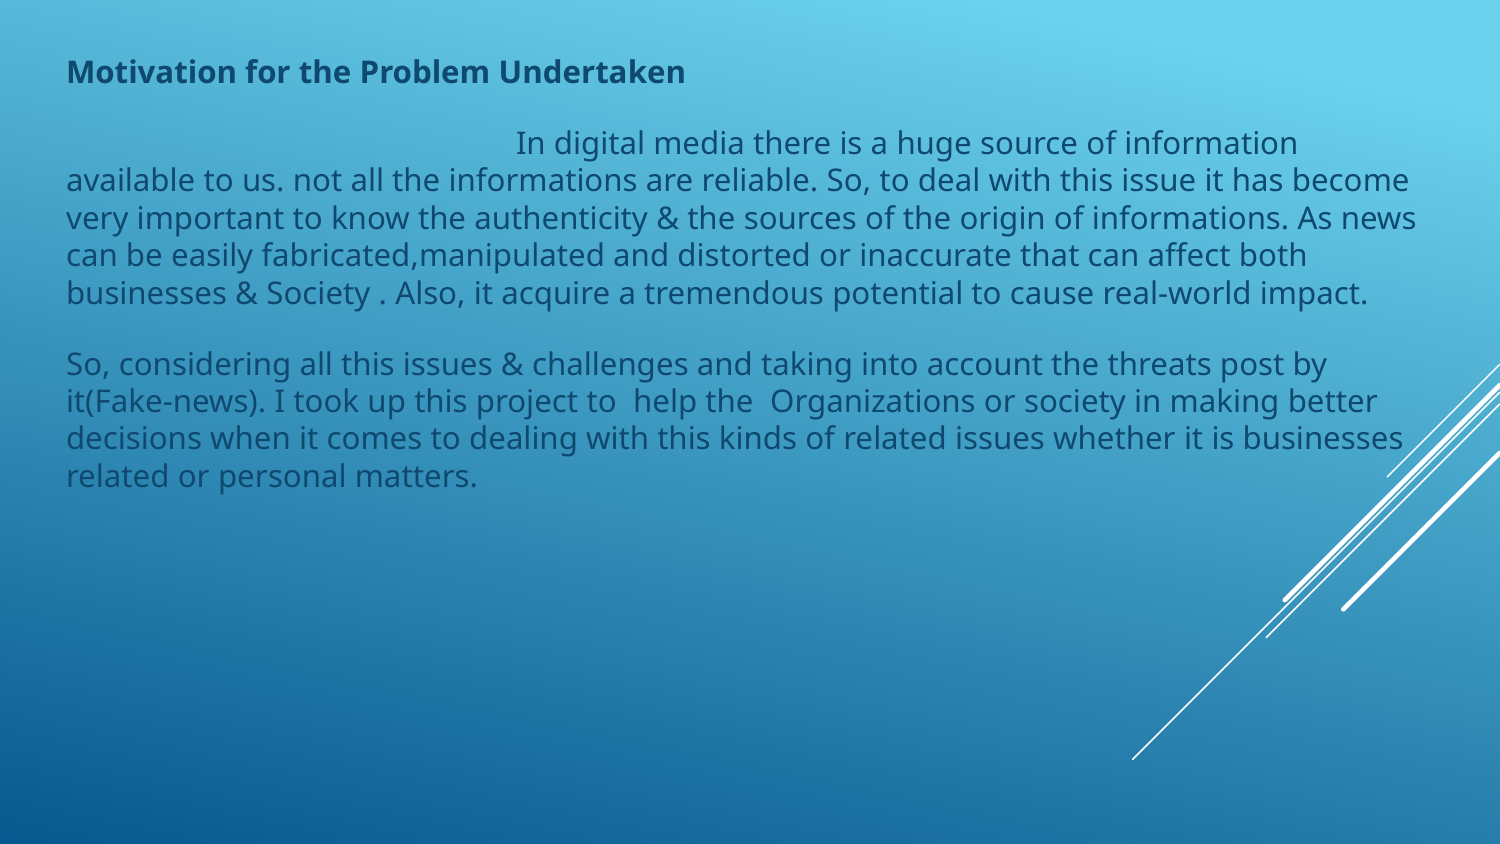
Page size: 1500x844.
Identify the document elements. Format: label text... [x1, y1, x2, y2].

list Motivation for the Problem Undertaken In digital media there is a huge source of information available to us. not all the informations are reliable. So, to deal with this issue it has become very important to know the authenticity & the sources of the origin of informations. As news can be easily fabricated,manipulated and distorted or inaccurate that can affect both businesses & Society . Also, it acquire a tremendous potential to cause real-world impact. So, considering all this issues & challenges and taking into account the threats post by it(Fake-news). I took up this project to help the Organizations or society in making better decisions when it comes to dealing with this kinds of related issues whether it is businesses related or personal matters. [51, 37, 1449, 750]
